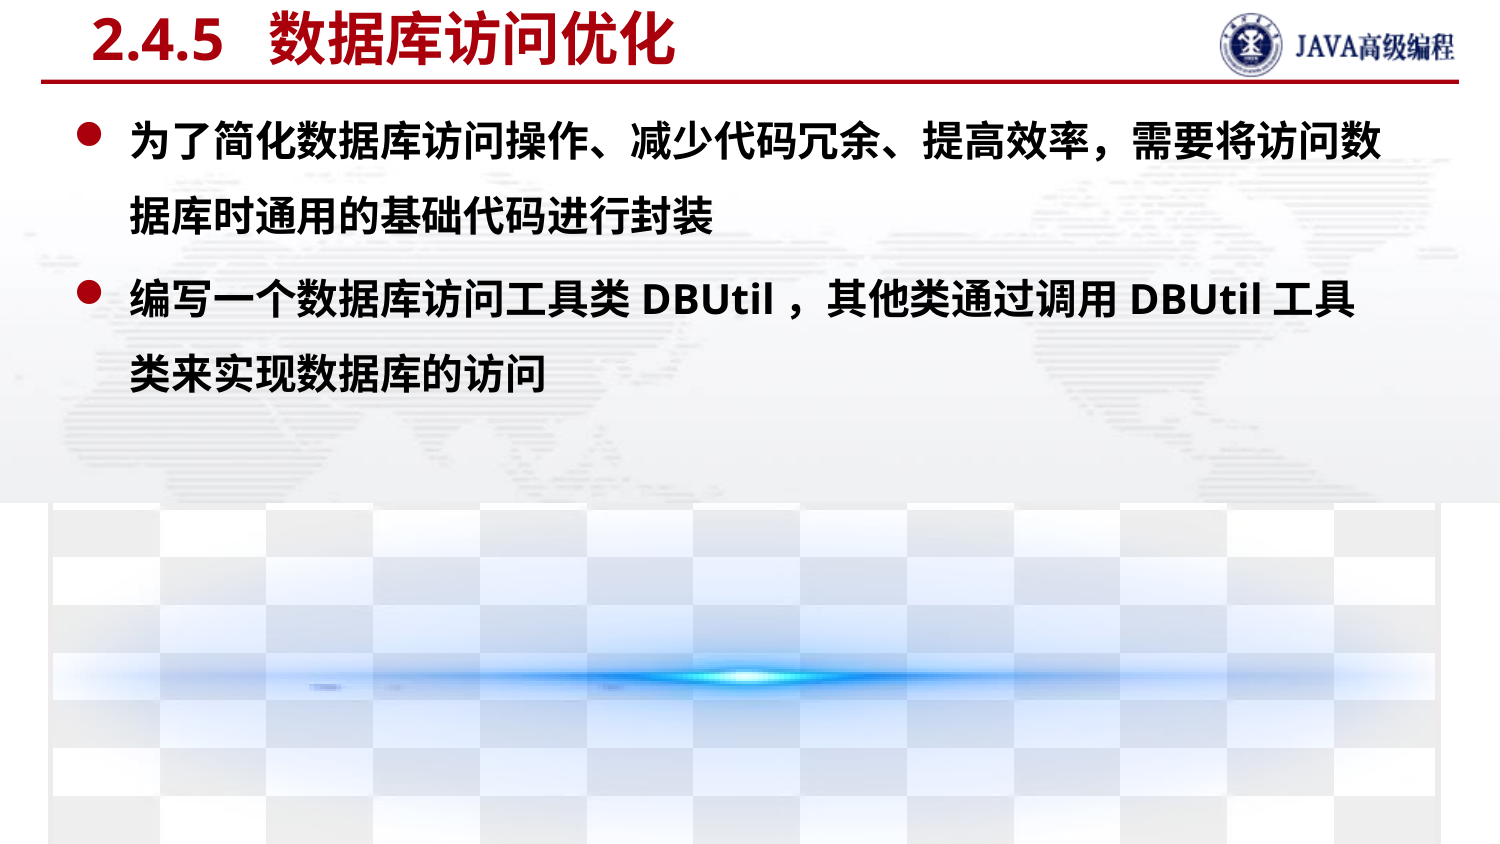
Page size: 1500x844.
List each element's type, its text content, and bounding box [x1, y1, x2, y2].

picture [0, 0, 1500, 844]
list 为了简化数据库访问操作、减少代码冗余、提高效率，需要将访问数据库时通用的基础代码进行封装 编写一个数据库访问工具类DBUtil，其他类通过调用DBUtil工具类来实现数据库的访问 [58, 81, 1406, 503]
title 2.4.5 数据库访问优化 [76, 2, 1105, 71]
